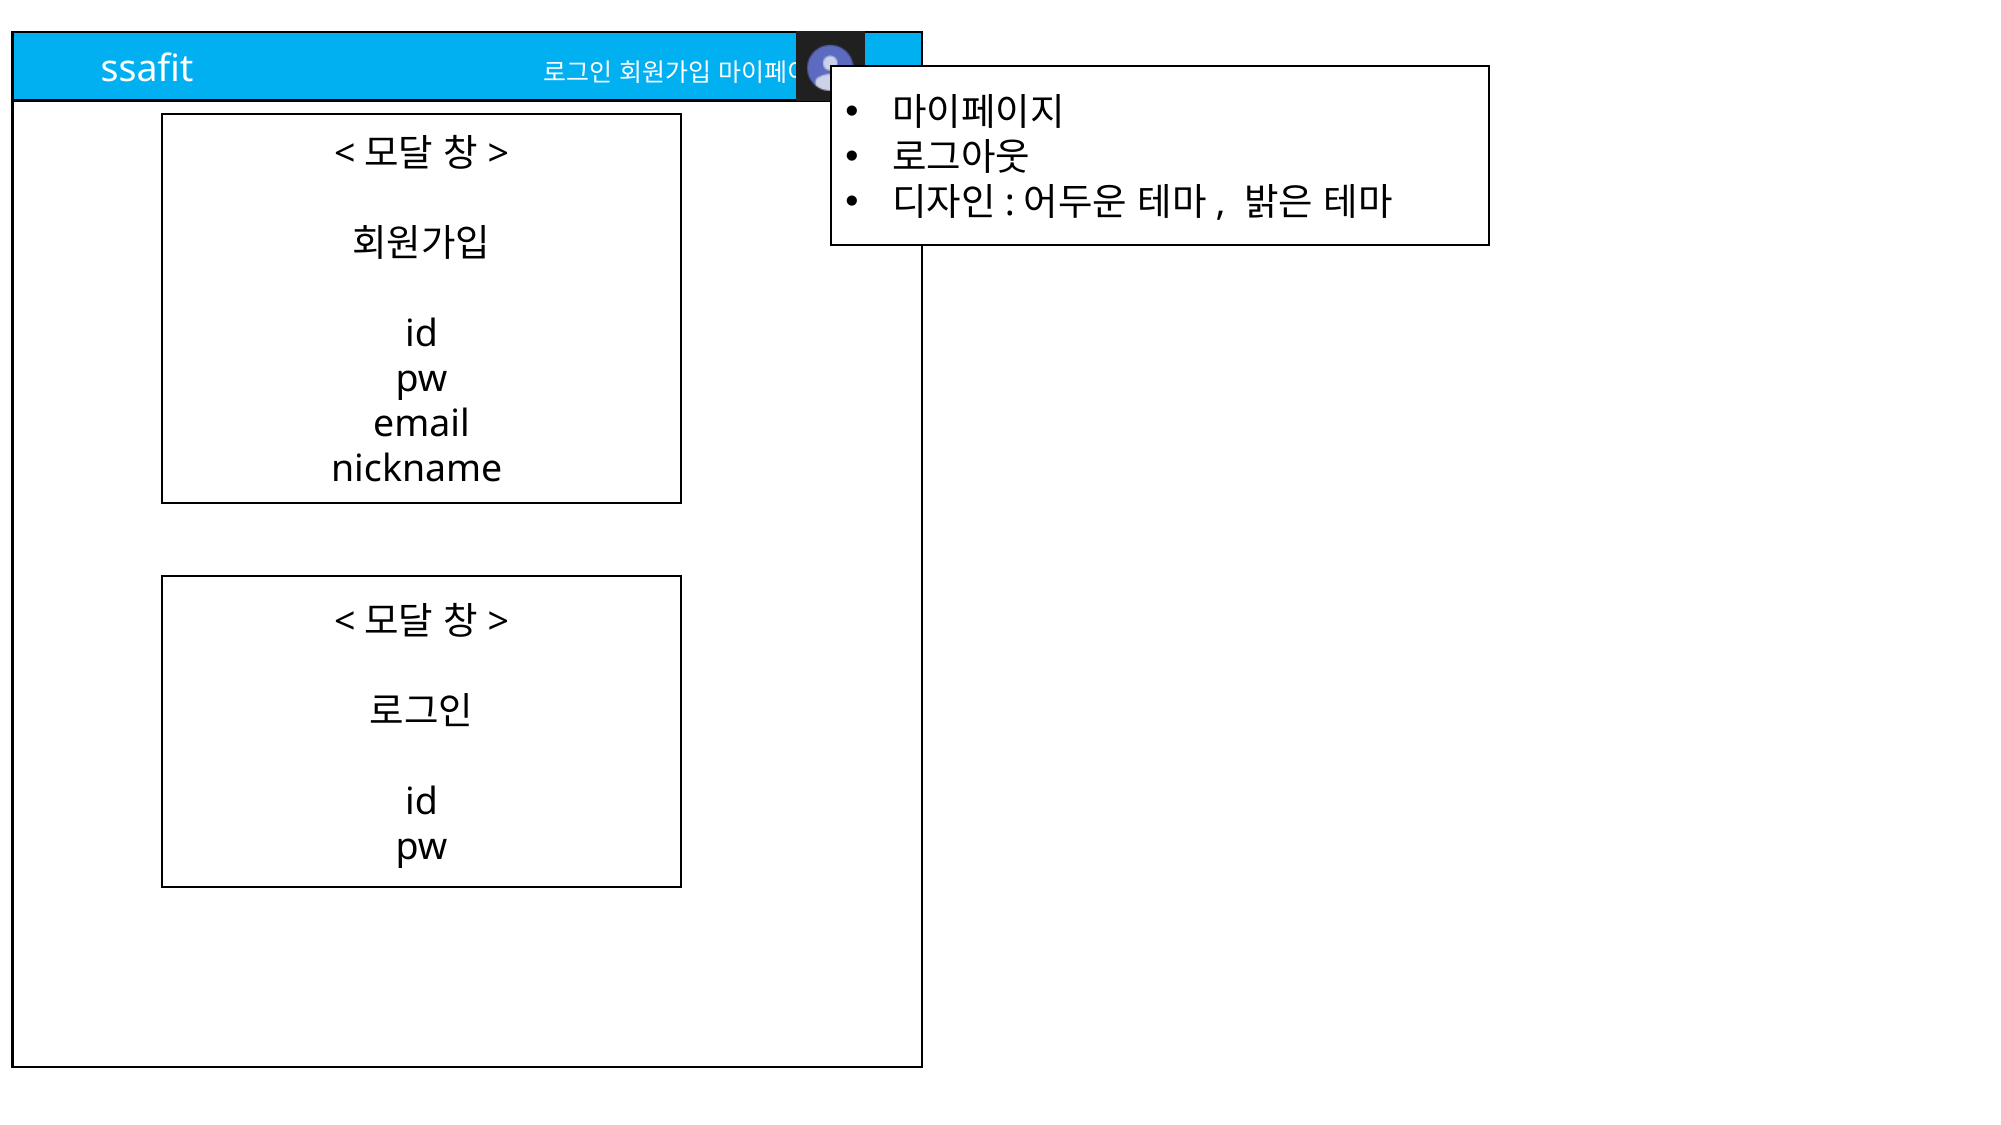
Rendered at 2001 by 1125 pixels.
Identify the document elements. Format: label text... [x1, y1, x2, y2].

text_box <모달 창> 로그인 id pw [161, 575, 682, 888]
text_box ssafit 로그인 회원가입 마이페이지 [865, 31, 923, 65]
picture [796, 31, 865, 101]
text_box <모달 창> 회원가입 id pw email nickname [161, 113, 682, 504]
text_box [11, 102, 923, 1068]
text_box ssafit 로그인 회원가입 마이페이지 [11, 31, 830, 102]
text_box 마이페이지 로그아웃 디자인:어두운 테마, 밝은 테마 [830, 65, 1490, 246]
